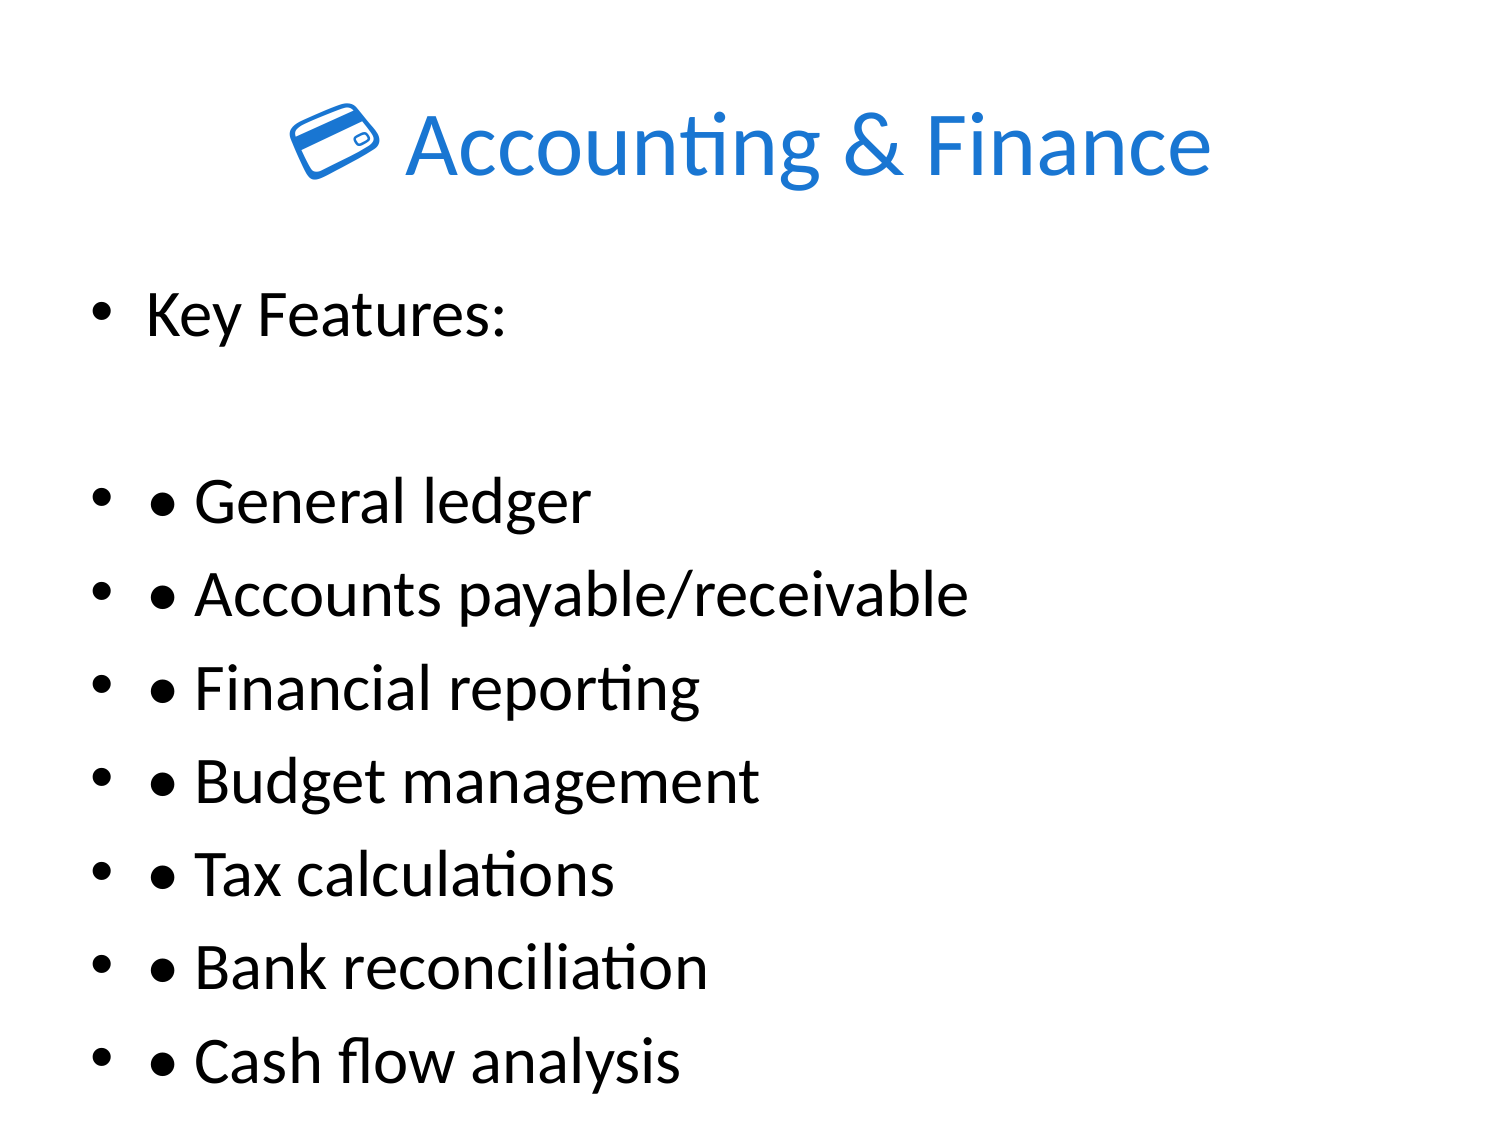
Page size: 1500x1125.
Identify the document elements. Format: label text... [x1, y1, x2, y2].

title 💳 Accounting & Finance [75, 45, 1425, 233]
list Key Features: • General ledger • Accounts payable/receivable • Financial reporting • Budget management • Tax calculations • Bank reconciliation • Cash flow analysis • Audit trails [Screenshot placeholder: Accounting & Finance interface showing key functionality and user experience] [75, 262, 1425, 1005]
